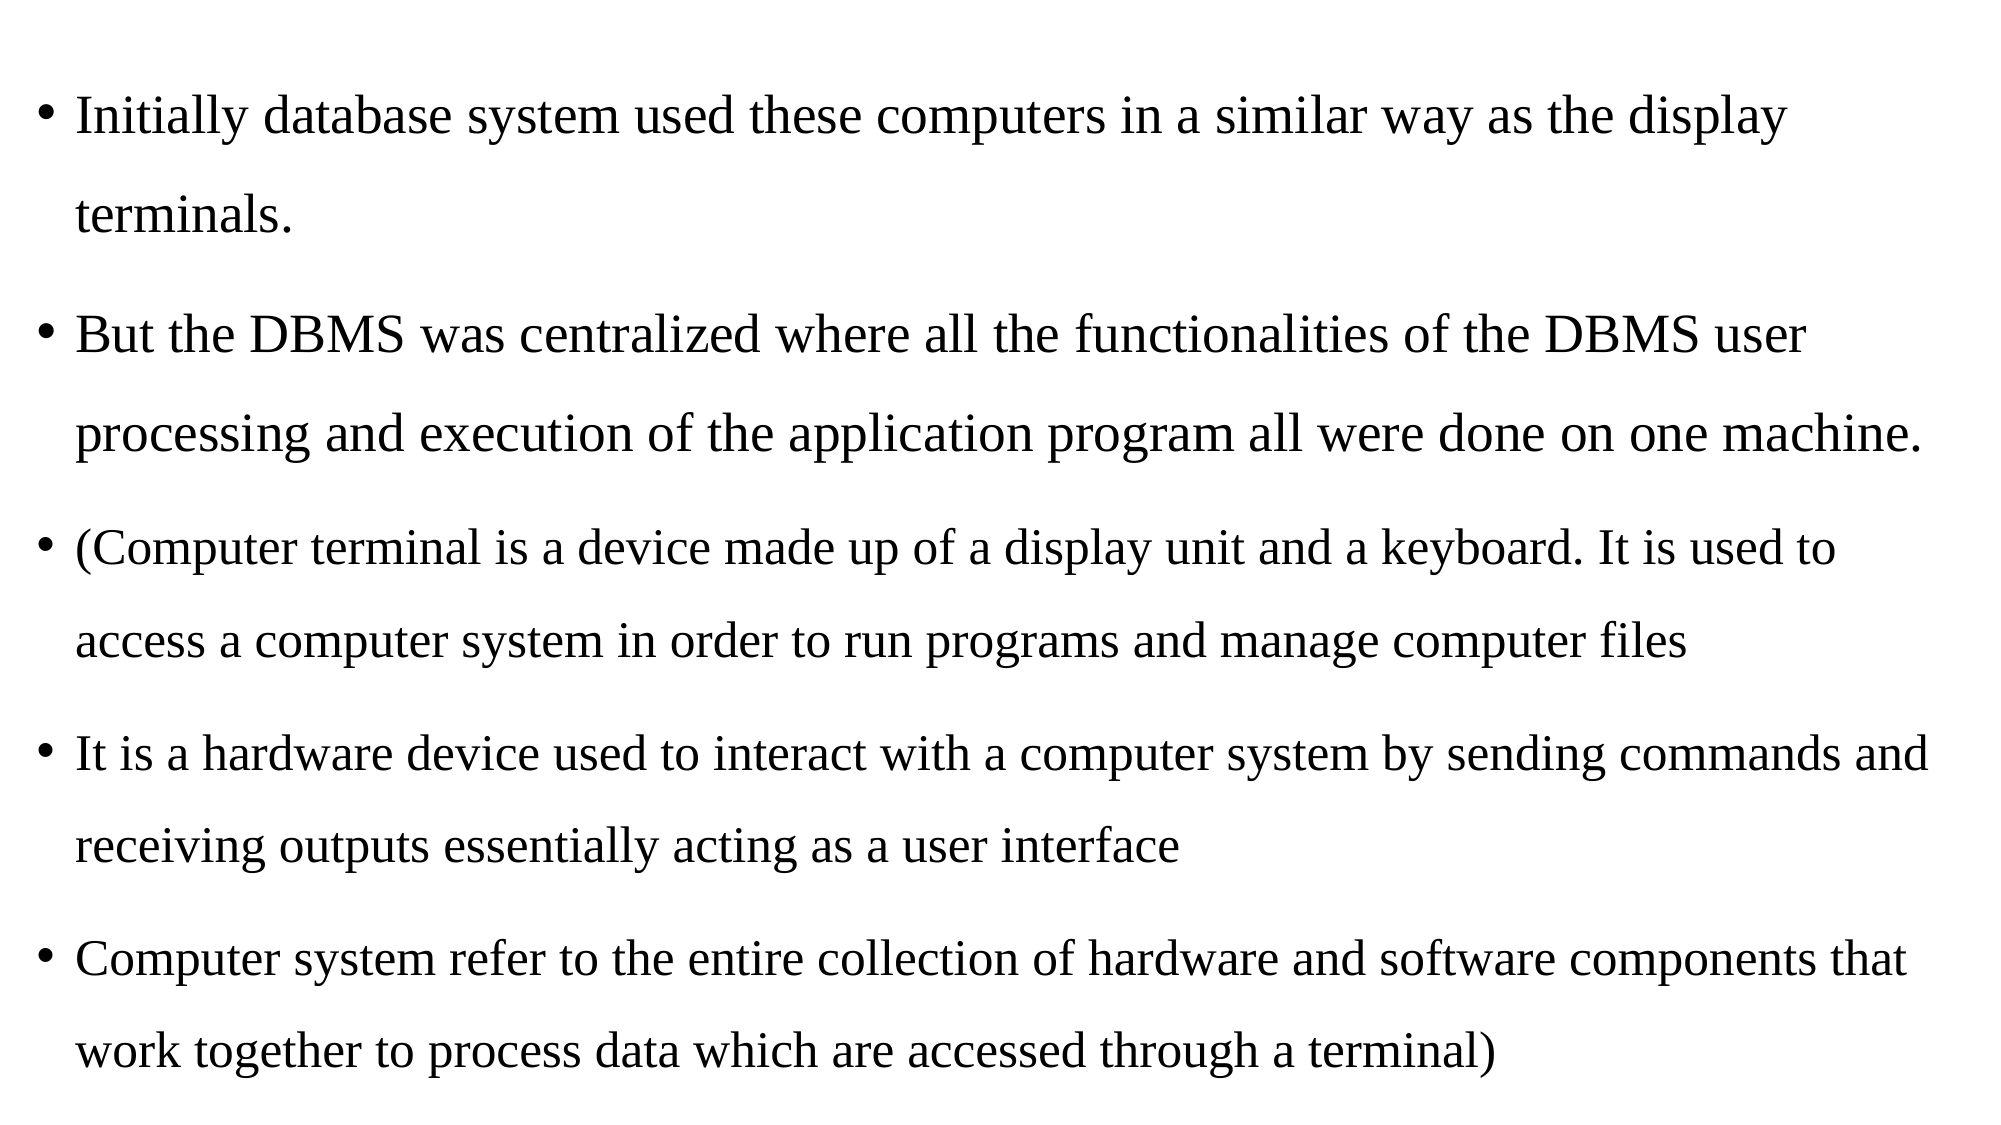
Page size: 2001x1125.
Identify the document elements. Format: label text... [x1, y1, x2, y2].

list Initially database system used these computers in a similar way as the display terminals. But the DBMS was centralized where all the functionalities of the DBMS user processing and execution of the application program all were done on one machine. (Computer terminal is a device made up of a display unit and a keyboard. It is used to access a computer system in order to run programs and manage computer files It is a hardware device used to interact with a computer system by sending commands and receiving outputs essentially acting as a user interface Computer system refer to the entire collection of hardware and software components that work together to process data which are accessed through a terminal) [21, 37, 1954, 1125]
